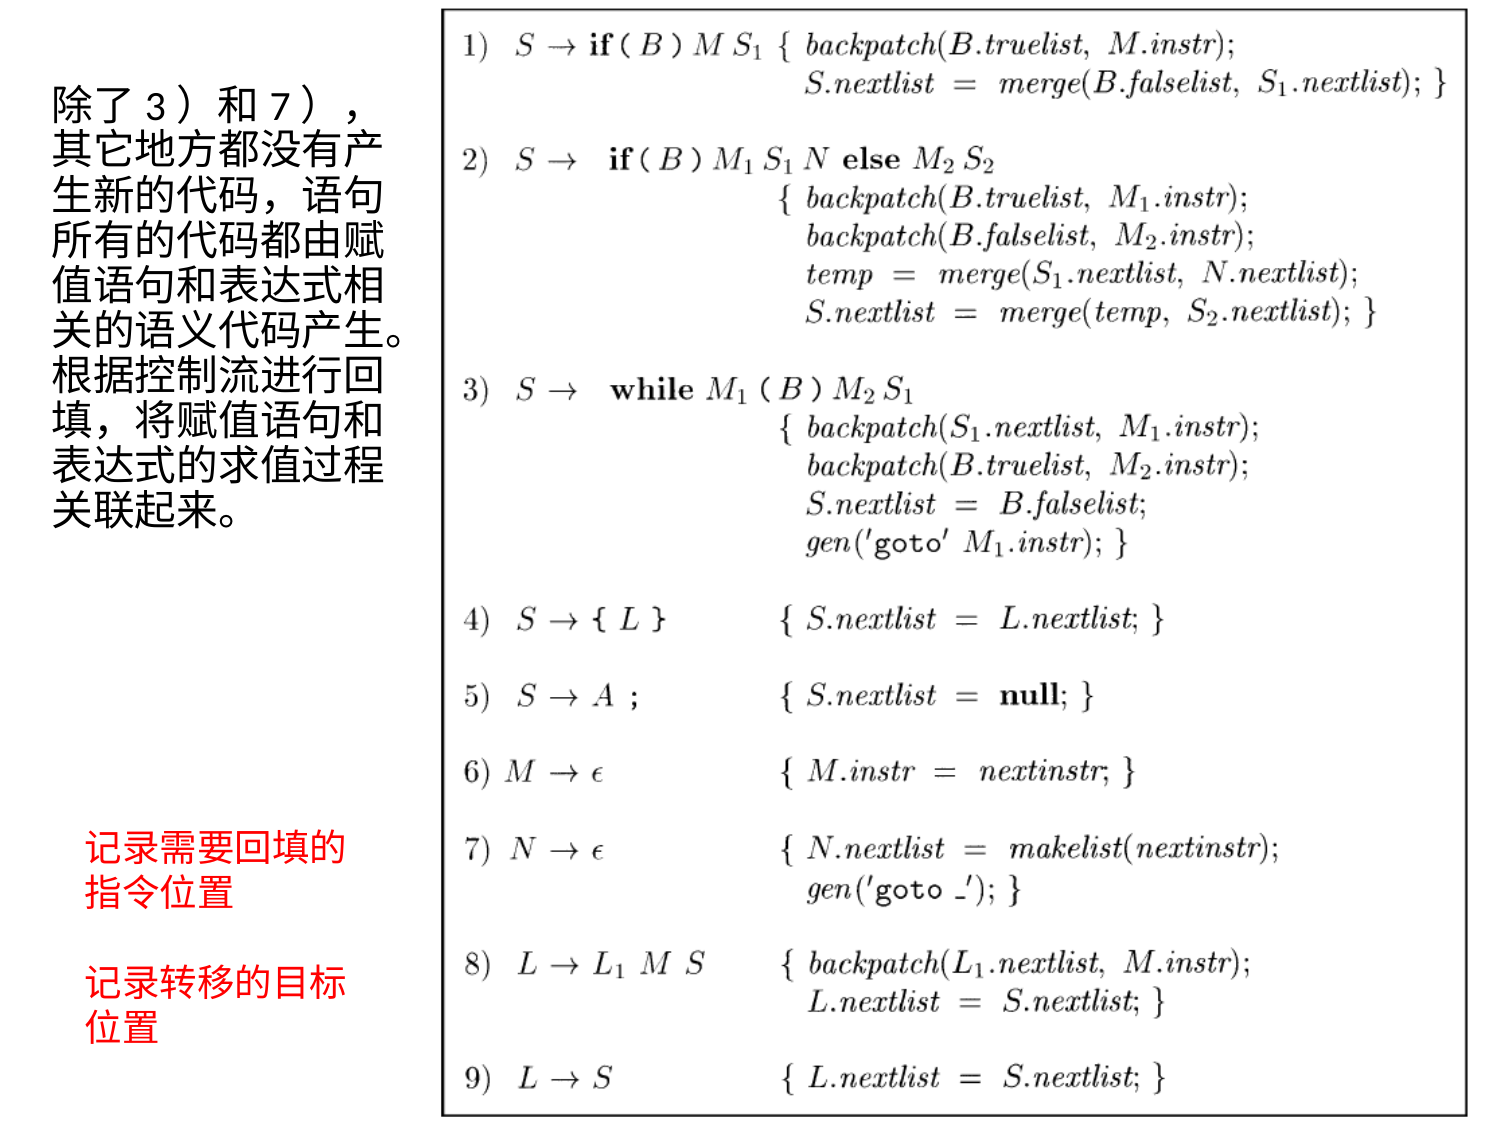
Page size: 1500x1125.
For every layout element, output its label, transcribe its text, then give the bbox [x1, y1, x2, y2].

list 除了3）和7），其它地方都没有产生新的代码，语句所有的代码都由赋值语句和表达式相关的语义代码产生。根据控制流进行回填，将赋值语句和表达式的求值过程关联起来。 [36, 76, 405, 791]
picture [405, 0, 1500, 1125]
text_box 记录需要回填的指令位置 记录转移的目标位置 [69, 816, 373, 1057]
